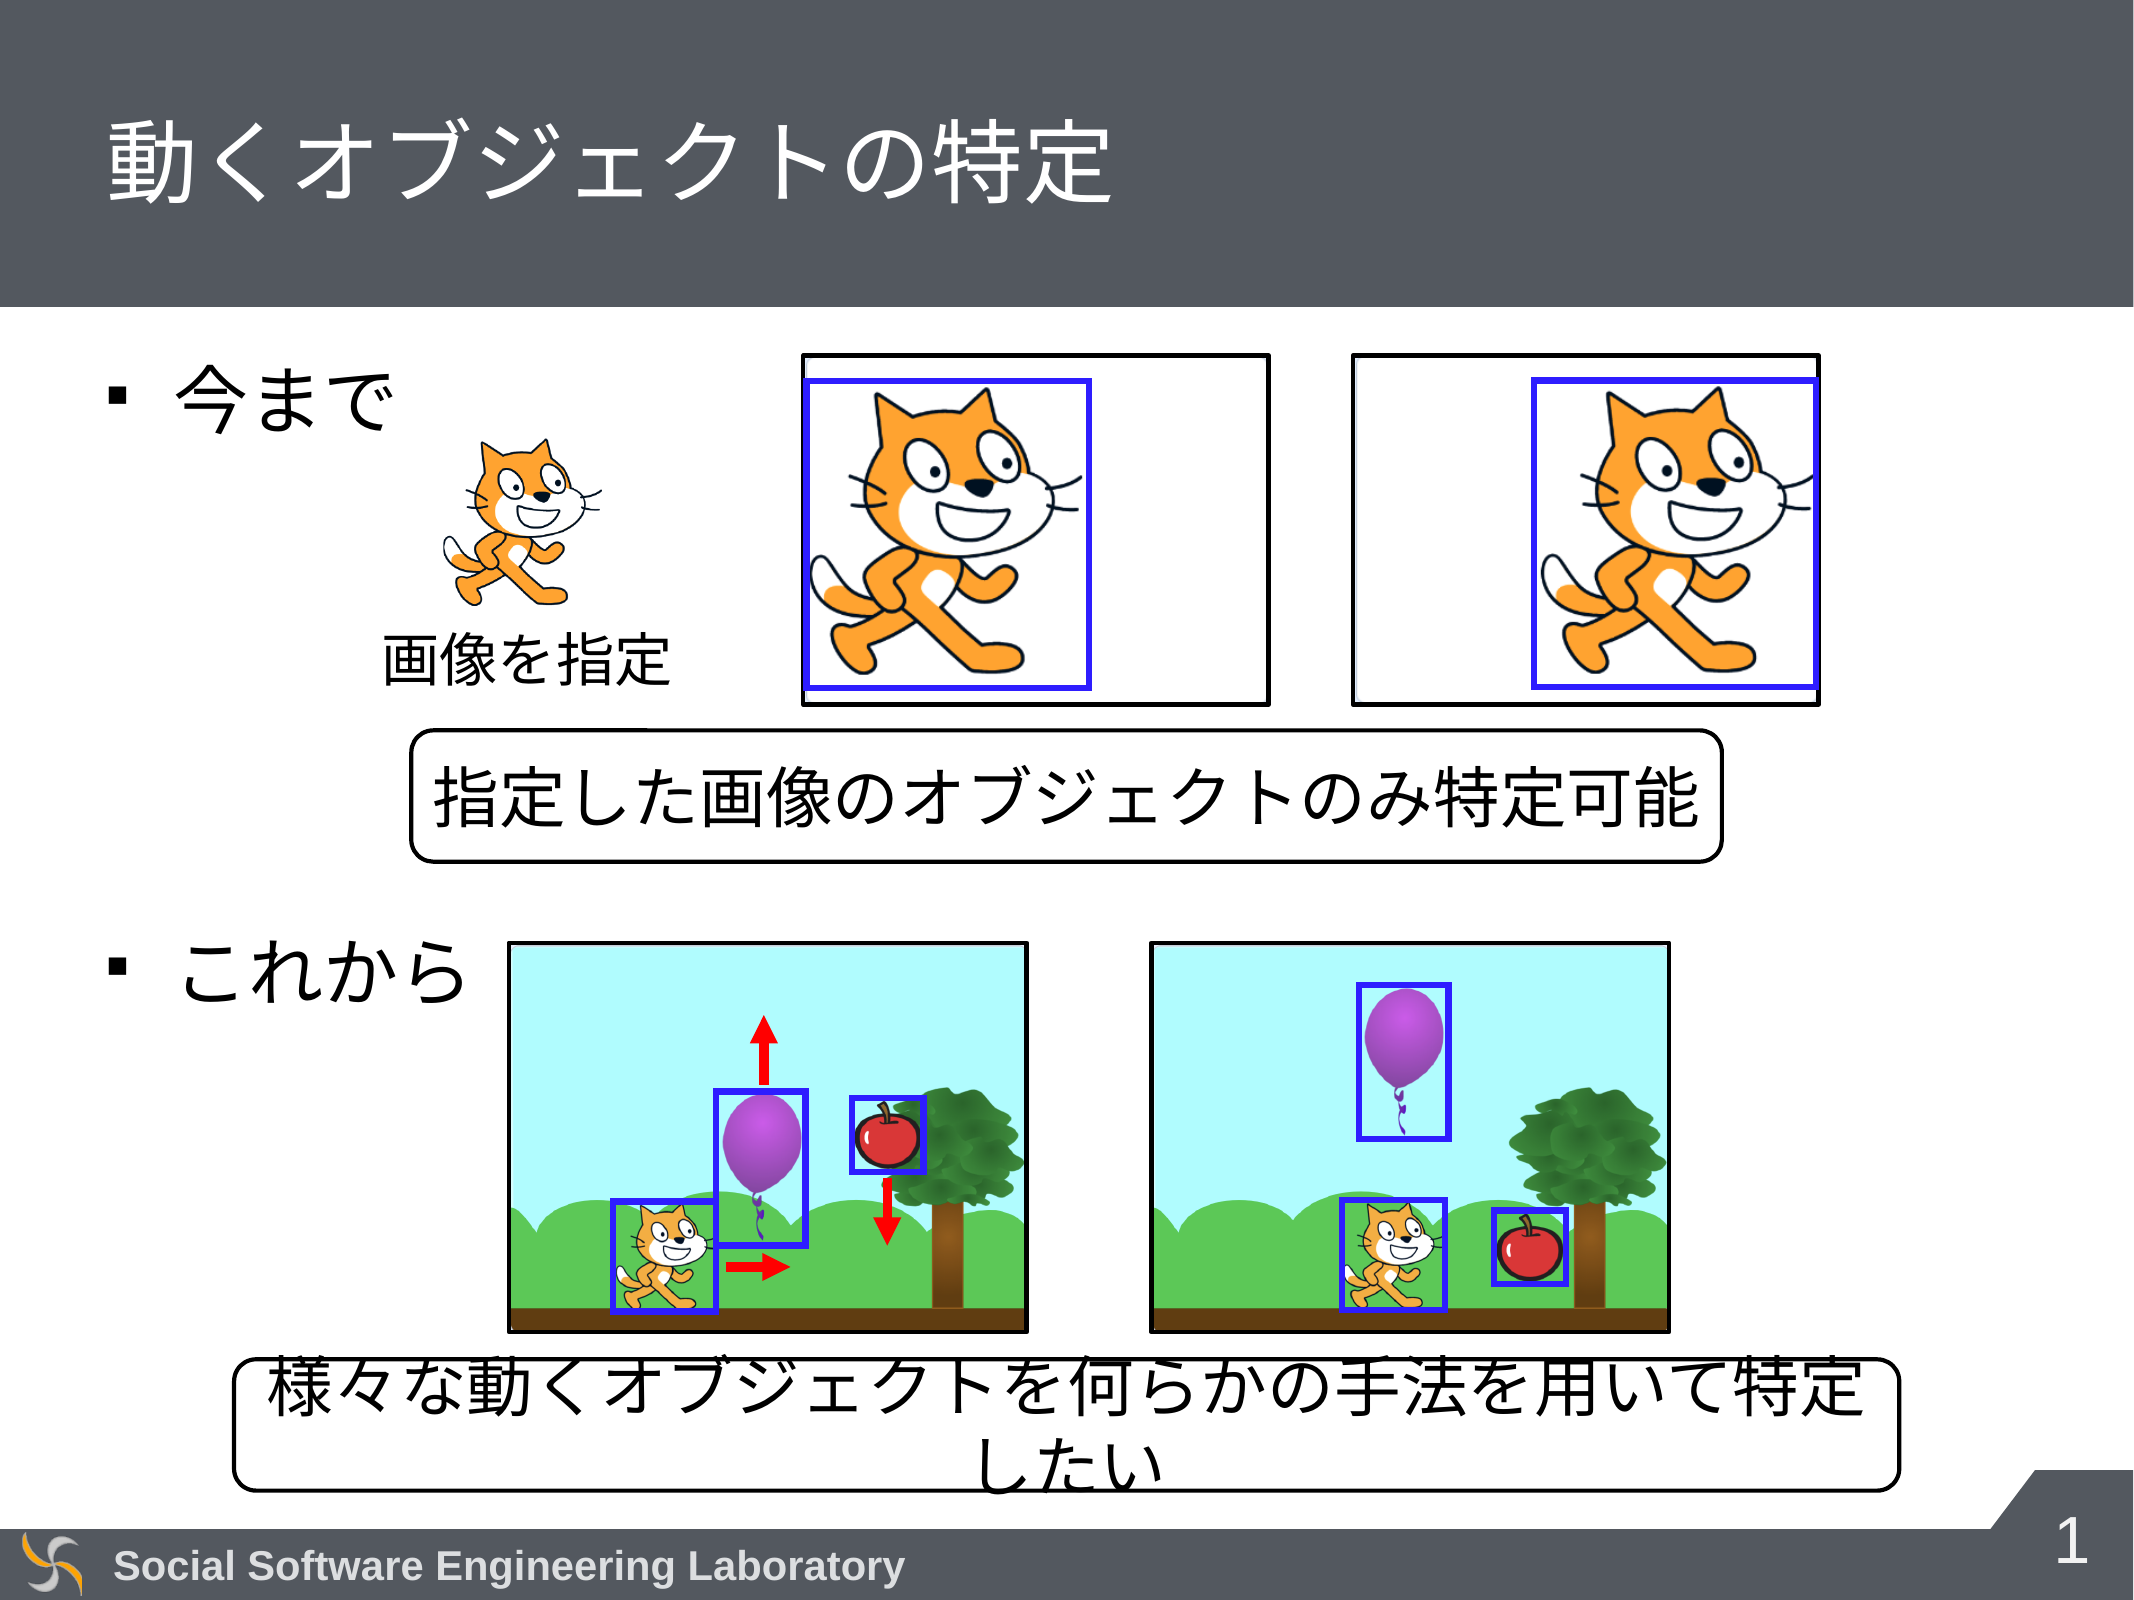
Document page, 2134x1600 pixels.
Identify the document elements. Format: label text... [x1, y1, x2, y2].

title 動くオブジェクトの特定 [97, 5, 2036, 303]
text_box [375, 432, 679, 703]
text_box 様々な動くオブジェクトを何らかの手法を用いて特定したい [234, 1359, 1900, 1491]
text_box 指定した画像のオブジェクトのみ特定可能 [411, 730, 1722, 862]
list 今まで これから [97, 327, 2036, 1435]
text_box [805, 357, 1817, 703]
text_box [510, 944, 1667, 1330]
slide_number 1 [2021, 1487, 2122, 1587]
